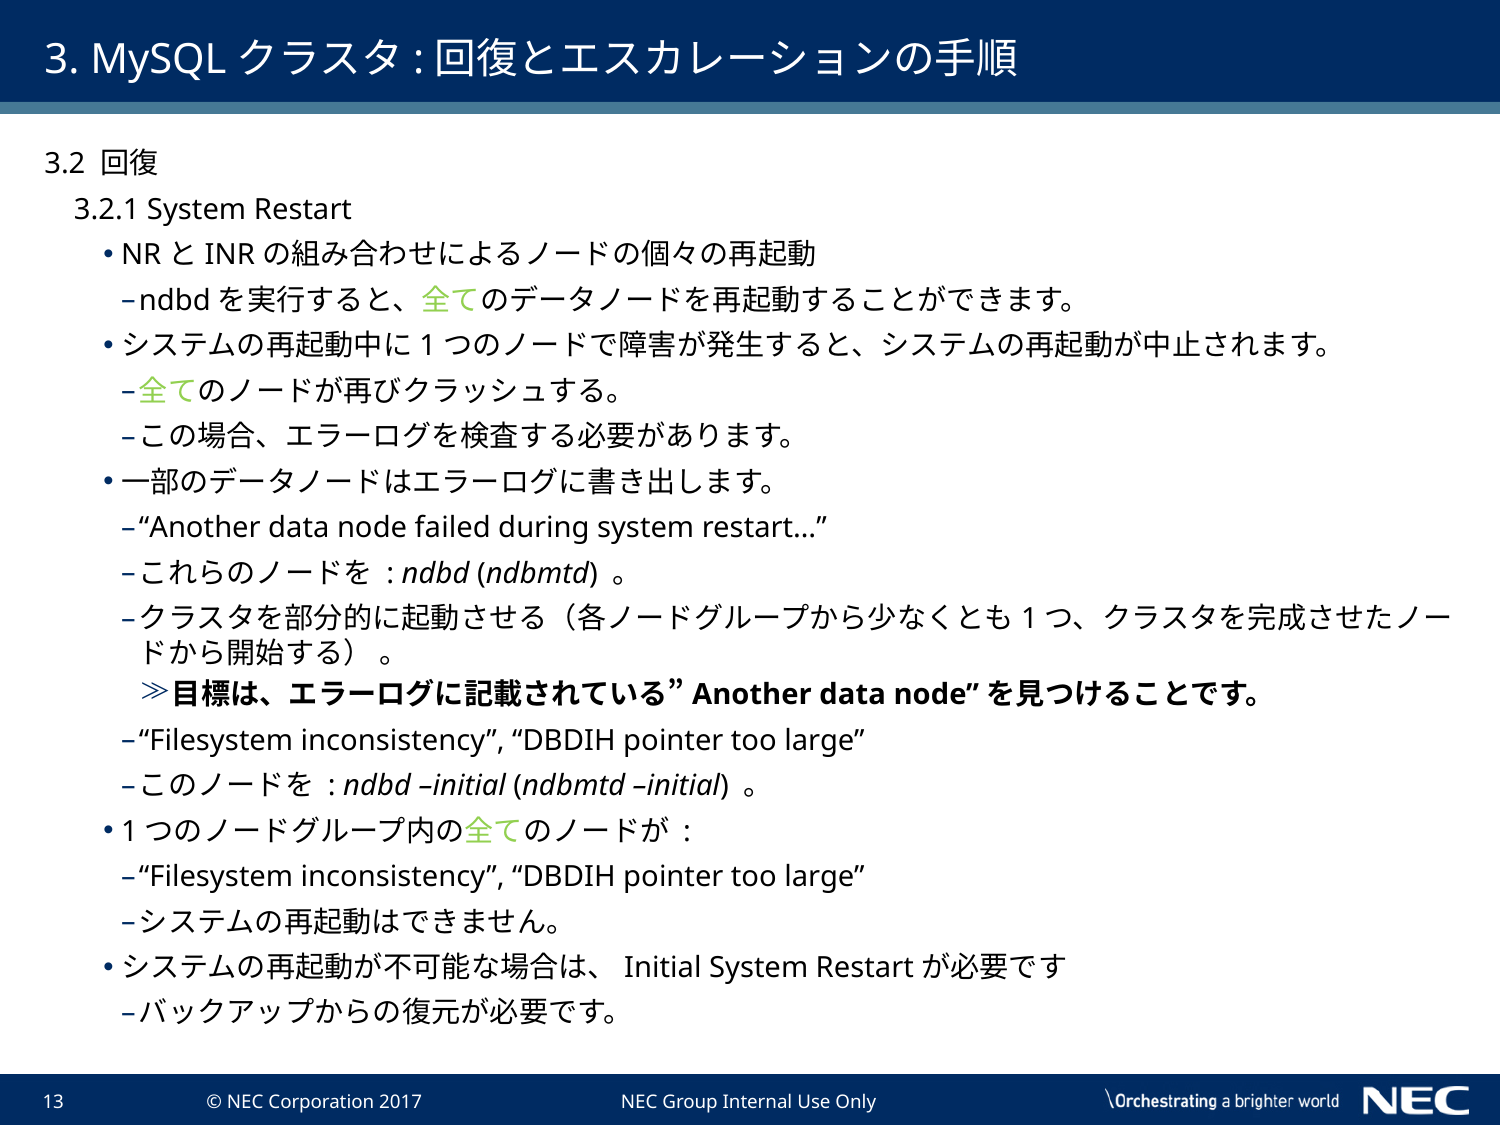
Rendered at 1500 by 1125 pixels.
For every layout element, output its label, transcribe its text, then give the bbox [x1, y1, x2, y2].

title 3. MySQLクラスタ:回復とエスカレーションの手順 [29, 18, 1471, 96]
picture [0, 1074, 1500, 1125]
picture [0, 0, 1500, 114]
list 3.2 回復 3.2.1 System Restart NRとINRの組み合わせによるノードの個々の再起動 ndbdを実行すると、全てのデータノードを再起動することができます。 システムの再起動中に1つのノードで障害が発生すると、システムの再起動が中止されます。 全てのノードが再びクラッシュする。 この場合、エラーログを検査する必要があります。 一部のデータノードはエラーログに書き出します。 “Another data node failed during system restart…” これらのノードを : ndbd (ndbmtd) 。 クラスタを部分的に起動させる（各ノードグループから少なくとも1つ、クラスタを完成させたノードから開始する） 。 目標は、エラーログに記載されている”Another data node”を見つけることです。 “Filesystem inconsistency”, “DBDIH pointer too large” このノードを : ndbd –initial (ndbmtd –initial) 。 1つのノードグループ内の全てのノードが : “Filesystem inconsistency”, “DBDIH pointer too large” システムの再起動はできません。 システムの再起動が不可能な場合は、Initial System Restartが必要です バックアップからの復元が必要です。 [29, 137, 1471, 1059]
